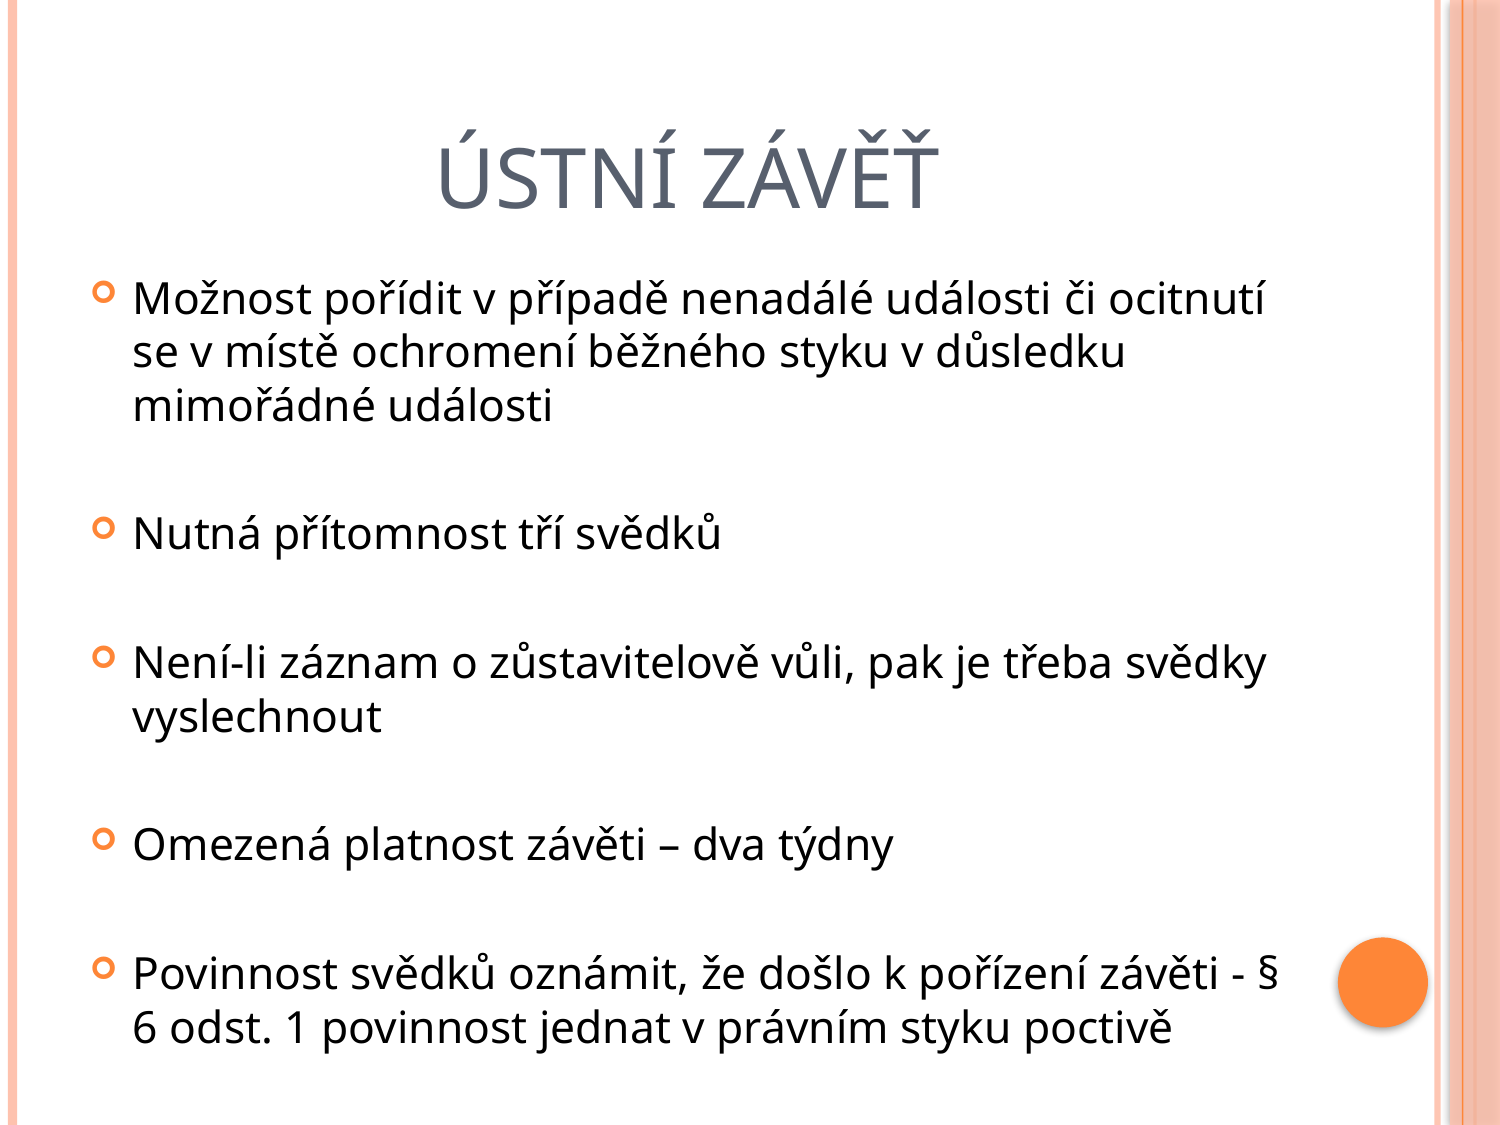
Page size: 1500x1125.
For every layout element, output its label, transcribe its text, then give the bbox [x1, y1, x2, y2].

title Ústní závěť [75, 45, 1300, 233]
list Možnost pořídit v případě nenadálé události či ocitnutí se v místě ochromení běžného styku v důsledku mimořádné události Nutná přítomnost tří svědků Není-li záznam o zůstavitelově vůli, pak je třeba svědky vyslechnout Omezená platnost závěti – dva týdny Povinnost svědků oznámit, že došlo k pořízení závěti - § 6 odst. 1 povinnost jednat v právním styku poctivě [75, 262, 1300, 1062]
